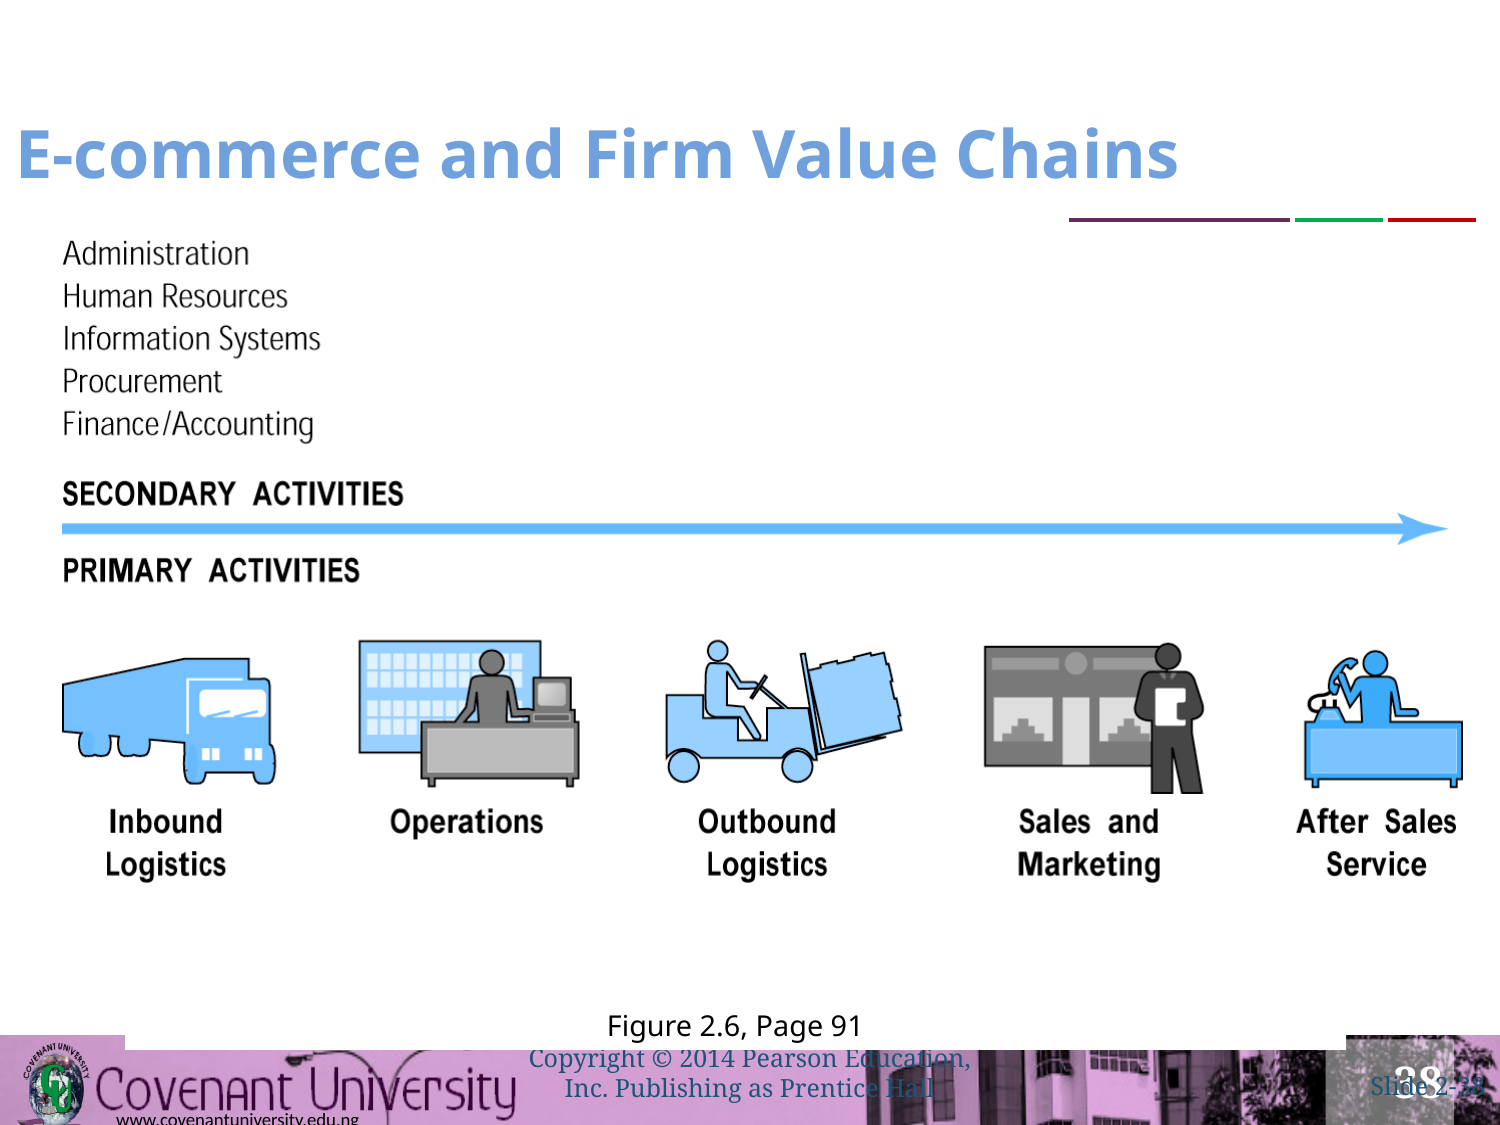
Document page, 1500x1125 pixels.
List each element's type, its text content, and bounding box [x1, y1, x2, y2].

list Figure 2.6, Page 91 [125, 999, 1347, 1050]
picture [169, 1118, 175, 1125]
picture [17, 1036, 804, 1125]
picture [62, 237, 1463, 888]
title E-commerce and Firm Value Chains [0, 99, 1500, 205]
slide_number Slide 2-38 [1187, 1050, 1500, 1125]
footer Copyright © 2014 Pearson Education, Inc. Publishing as Prentice Hall [512, 1050, 988, 1103]
